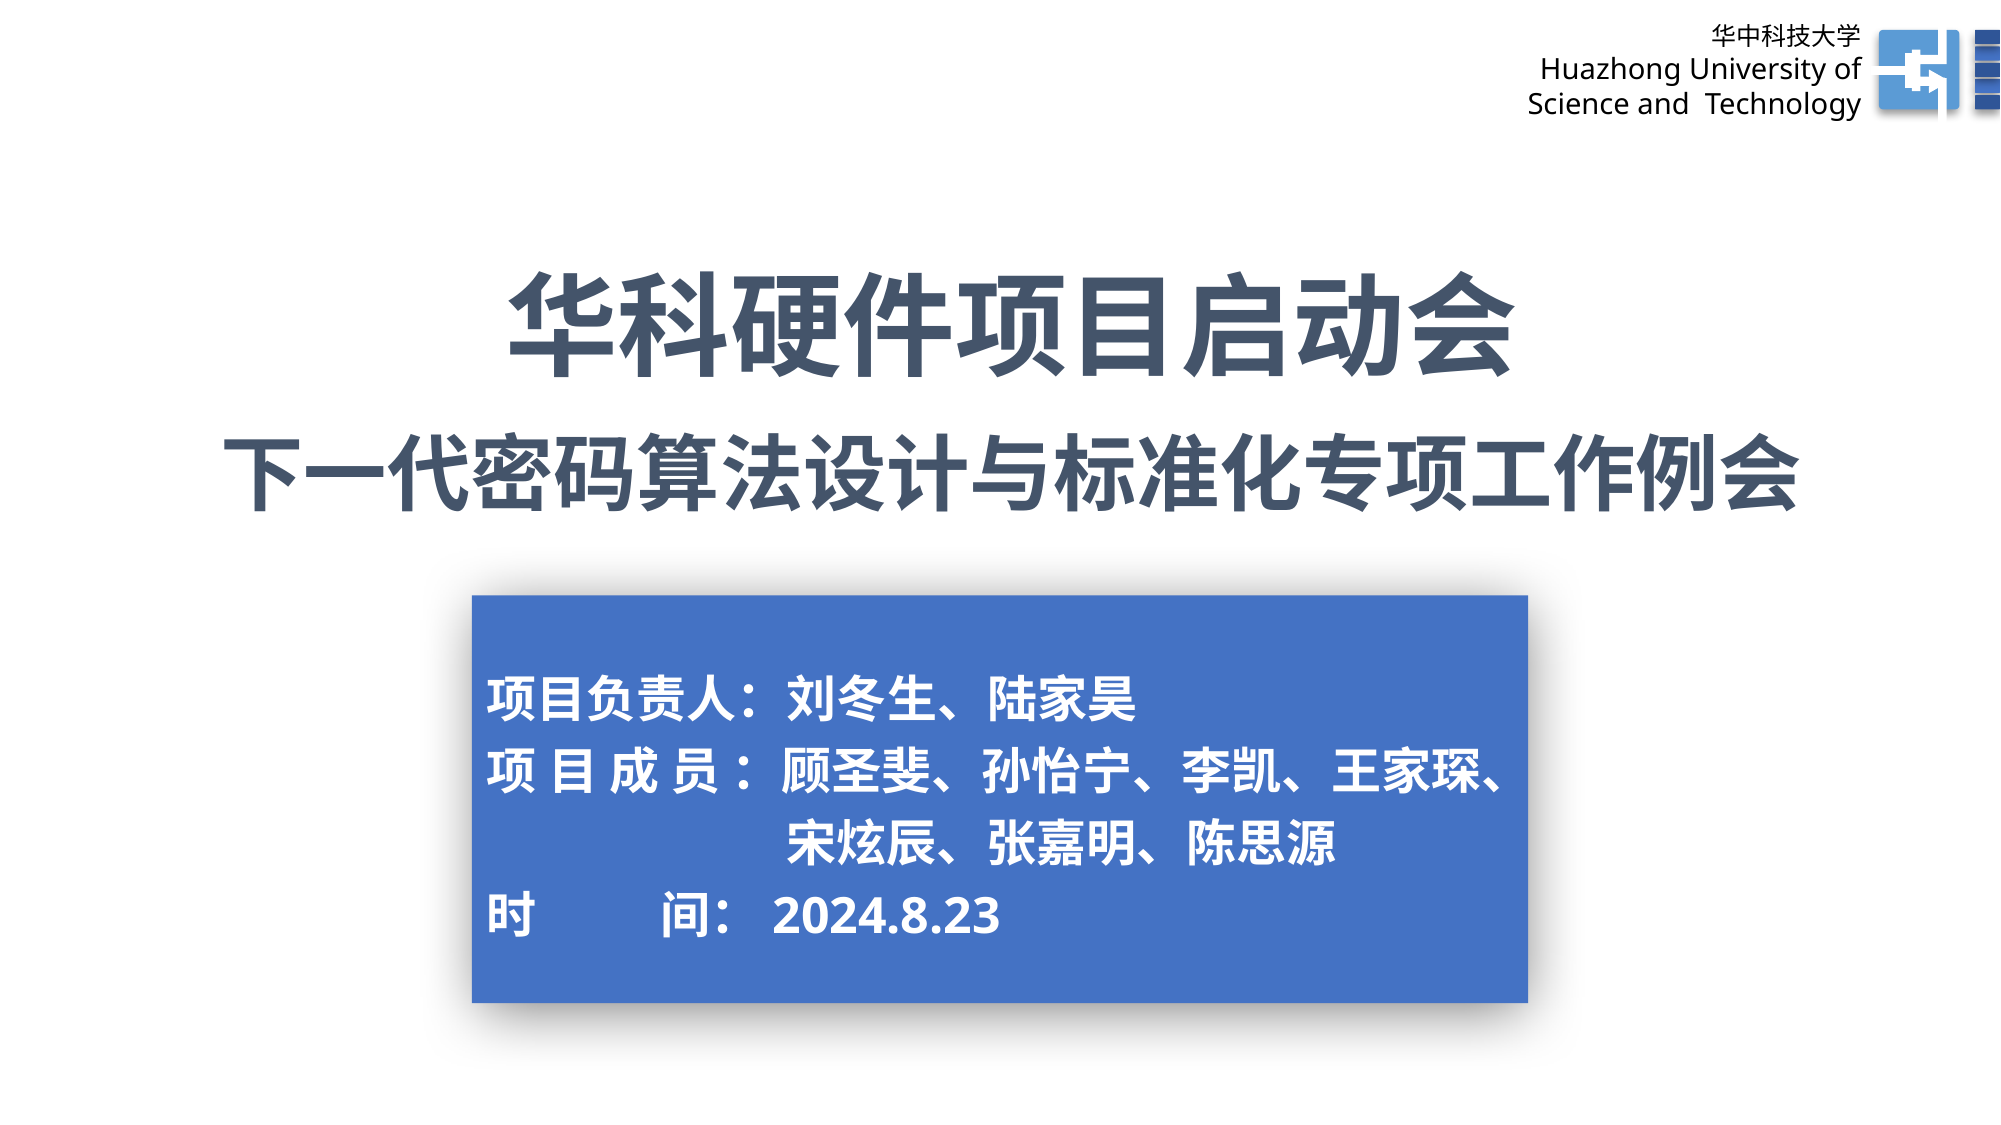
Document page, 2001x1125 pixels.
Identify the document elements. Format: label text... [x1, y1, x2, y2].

text_box 下一代密码算法设计与标准化专项工作例会 [205, 413, 1818, 529]
text_box 华科硬件项目启动会 [490, 247, 1534, 398]
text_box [1017, 12, 2000, 129]
text_box 项目负责人：刘冬生、陆家昊 项 目 成 员 ：顾圣斐、孙怡宁、李凯、王家琛、 宋炫辰、张嘉明、陈思源 时 间：2024.8.23 [471, 594, 1529, 1004]
